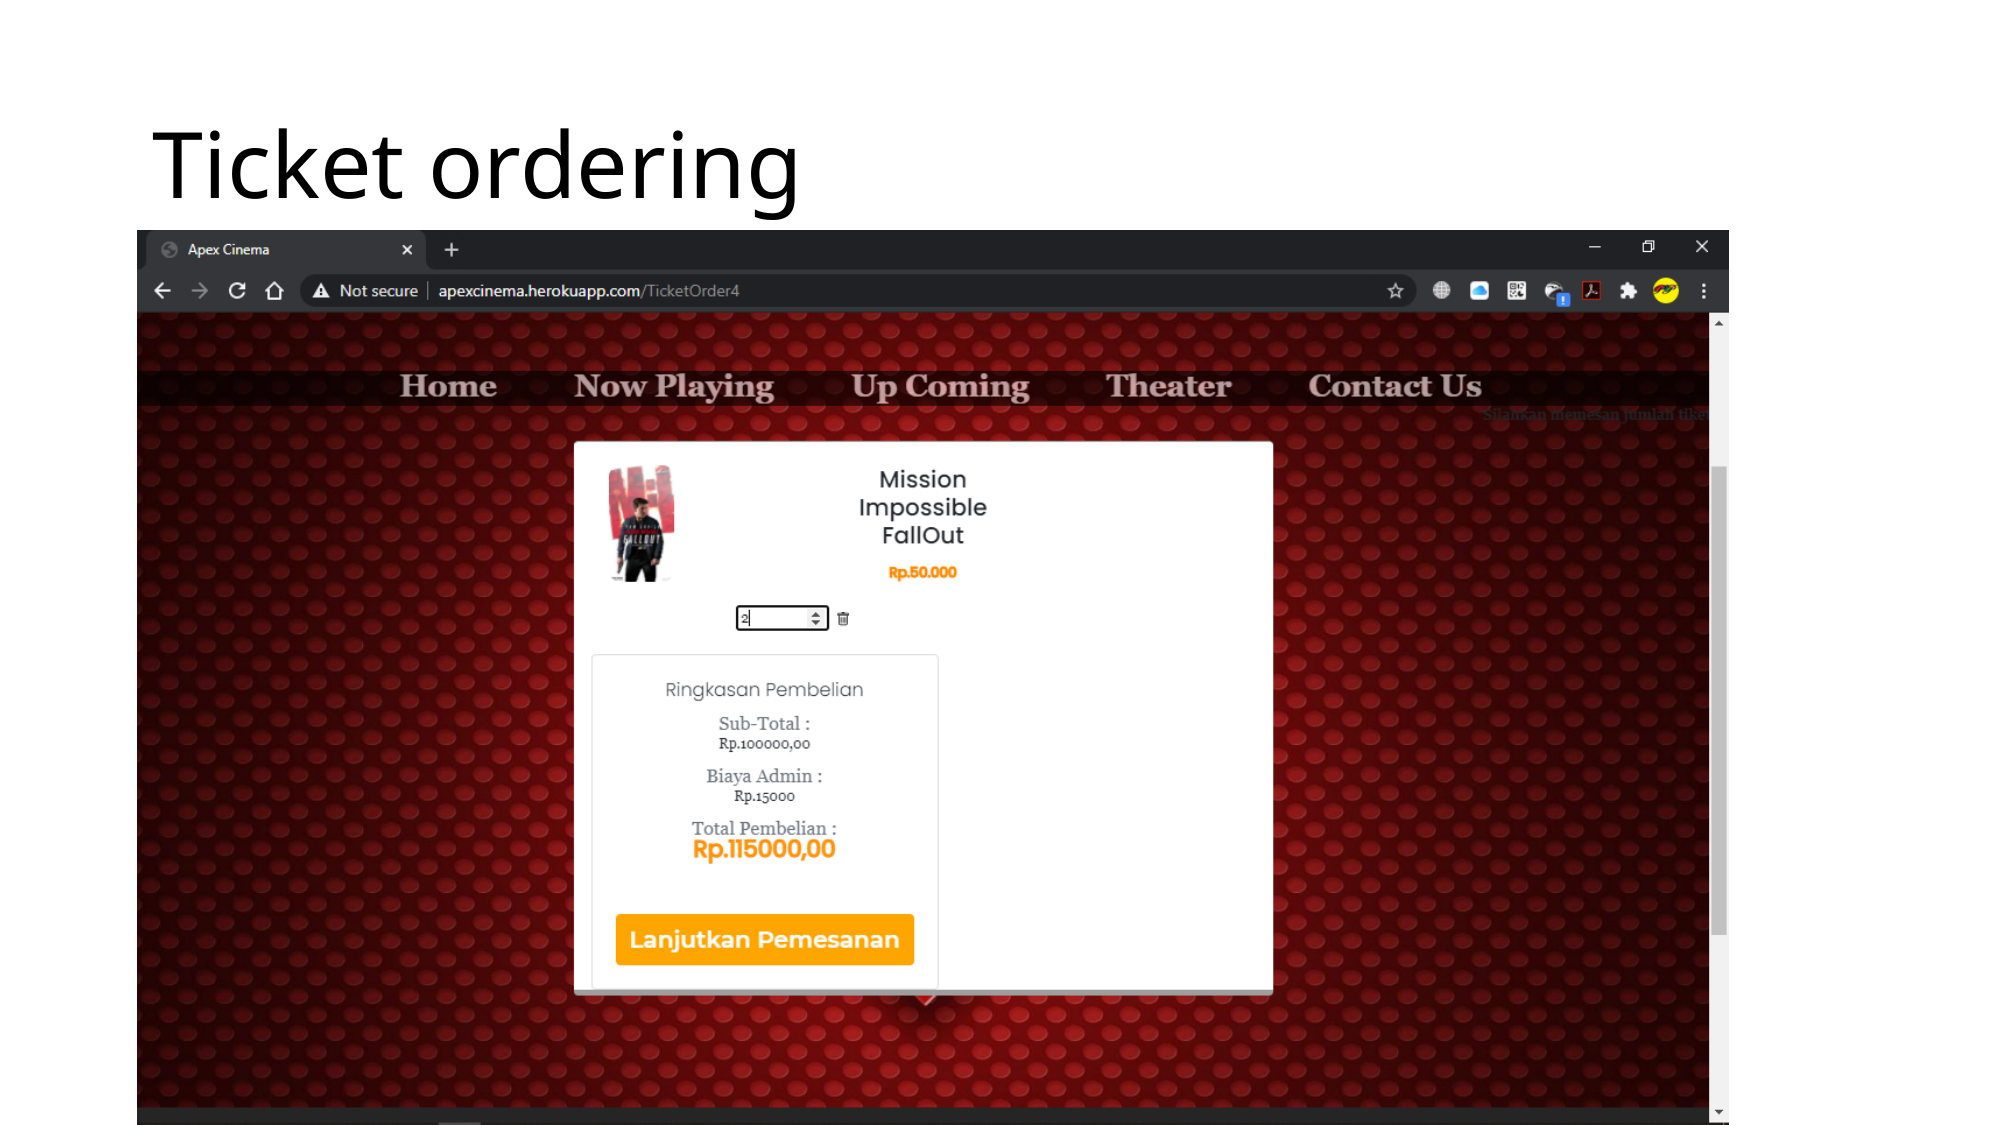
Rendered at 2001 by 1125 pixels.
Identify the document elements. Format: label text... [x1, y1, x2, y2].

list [137, 230, 1729, 1125]
title Ticket ordering [137, 59, 1863, 278]
